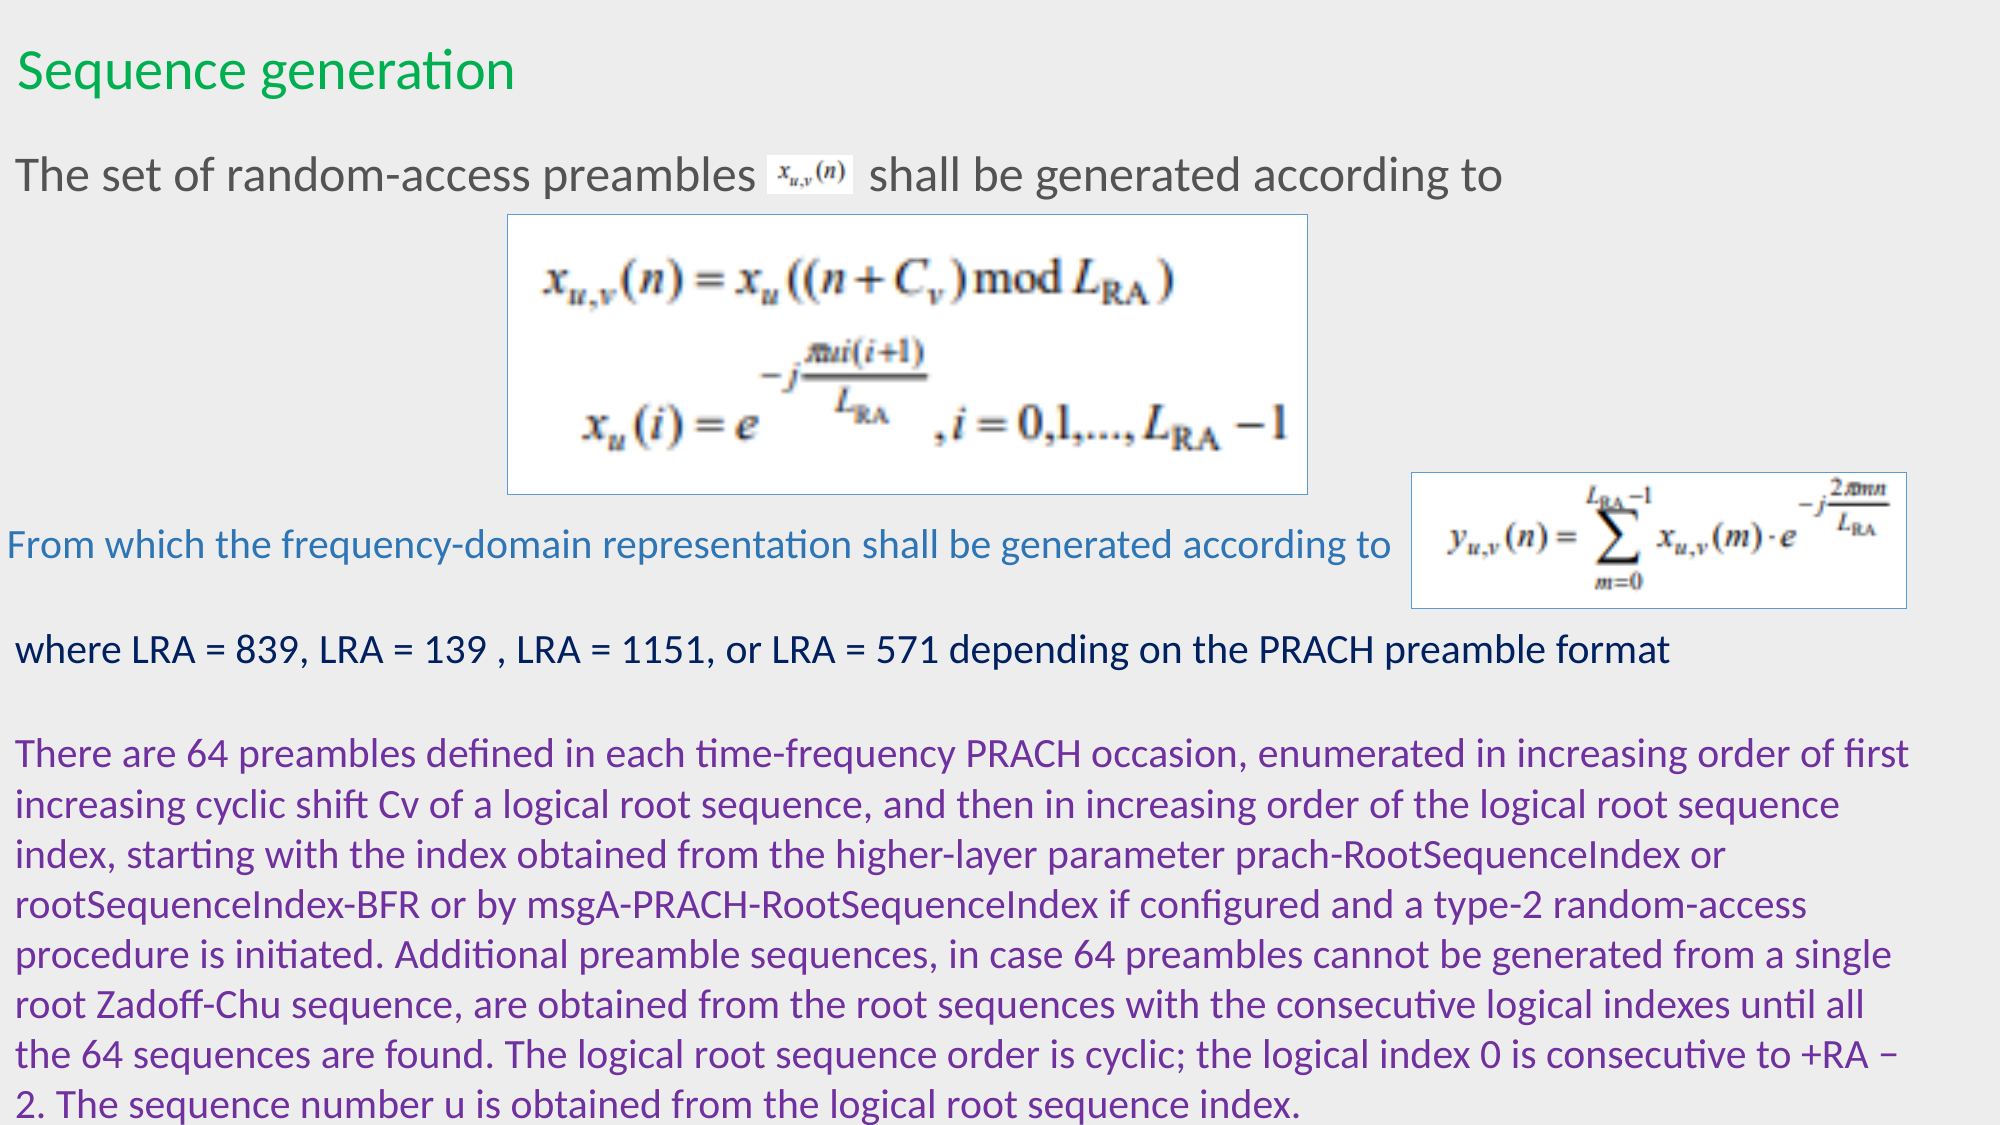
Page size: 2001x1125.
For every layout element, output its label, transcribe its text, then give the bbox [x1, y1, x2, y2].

picture [1411, 472, 1907, 609]
text_box From which the frequency-domain representation shall be generated according to [0, 509, 1411, 575]
text_box Sequence generation [3, 23, 532, 109]
picture [507, 214, 1308, 495]
text_box The set of random-access preambles shall be generated according to [0, 133, 1749, 209]
picture [767, 155, 853, 194]
text_box where LRA = 839, LRA = 139 , LRA = 1151, or LRA = 571 depending on the PRACH preamble format [0, 614, 1765, 680]
text_box There are 64 preambles defined in each time-frequency PRACH occasion, enumerated in increasing order of first increasing cyclic shift Cv of a logical root sequence, and then in increasing order of the logical root sequence index, starting with the index obtained from the higher-layer parameter prach-RootSequenceIndex or rootSequenceIndex-BFR or by msgA-PRACH-RootSequenceIndex if configured and a type-2 random-access procedure is initiated. Additional preamble sequences, in case 64 preambles cannot be generated from a single root Zadoff-Chu sequence, are obtained from the root sequences with the consecutive logical indexes until all the 64 sequences are found. The logical root sequence order is cyclic; the logical index 0 is consecutive to +RA − 2. The sequence number u is obtained from the logical root sequence index. [0, 718, 1928, 1125]
